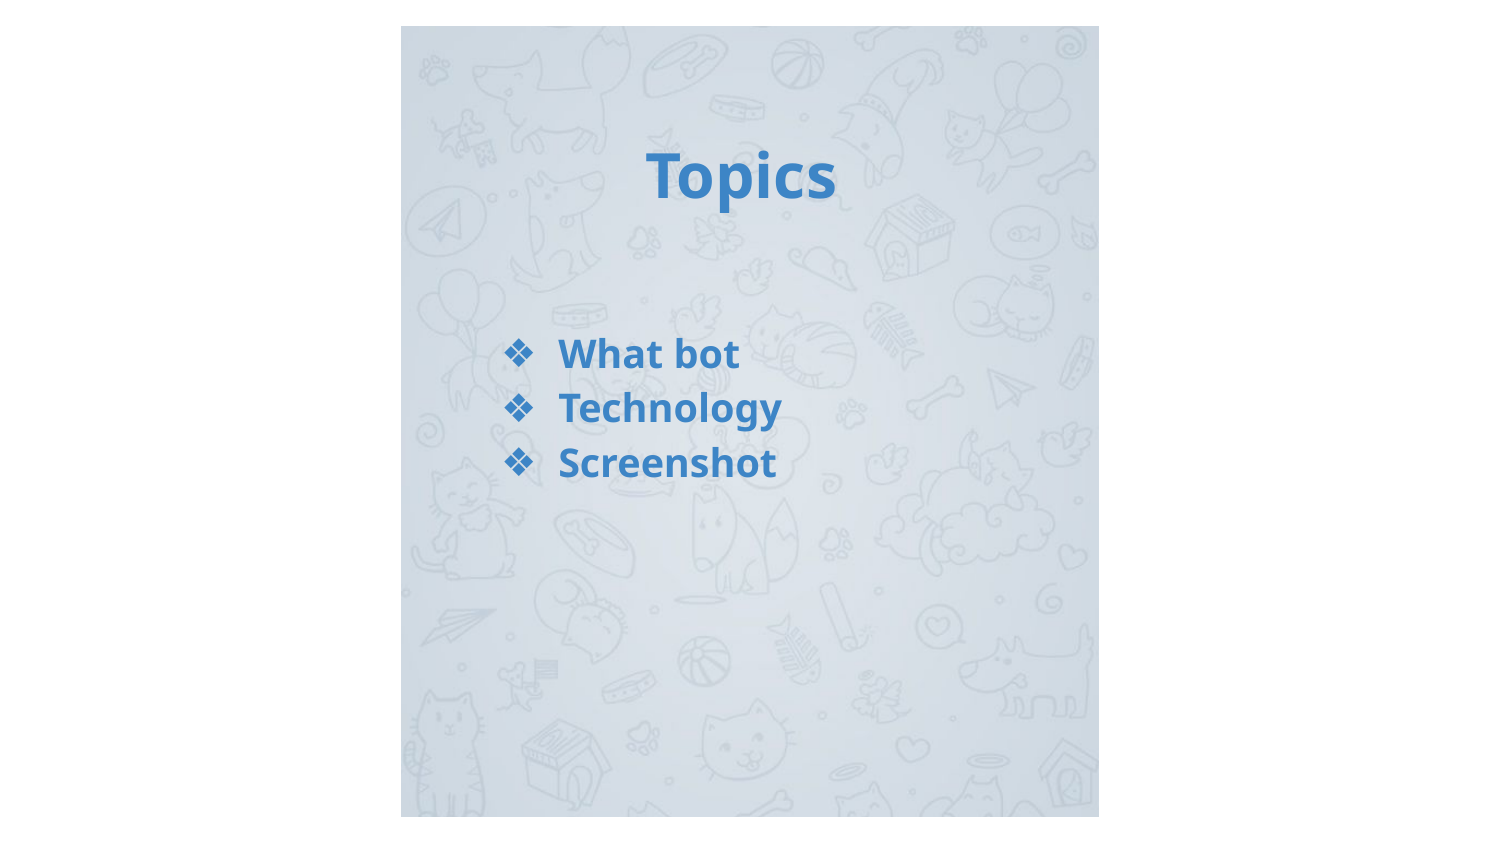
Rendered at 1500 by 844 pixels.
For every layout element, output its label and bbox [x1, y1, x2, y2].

picture [400, 26, 1100, 818]
